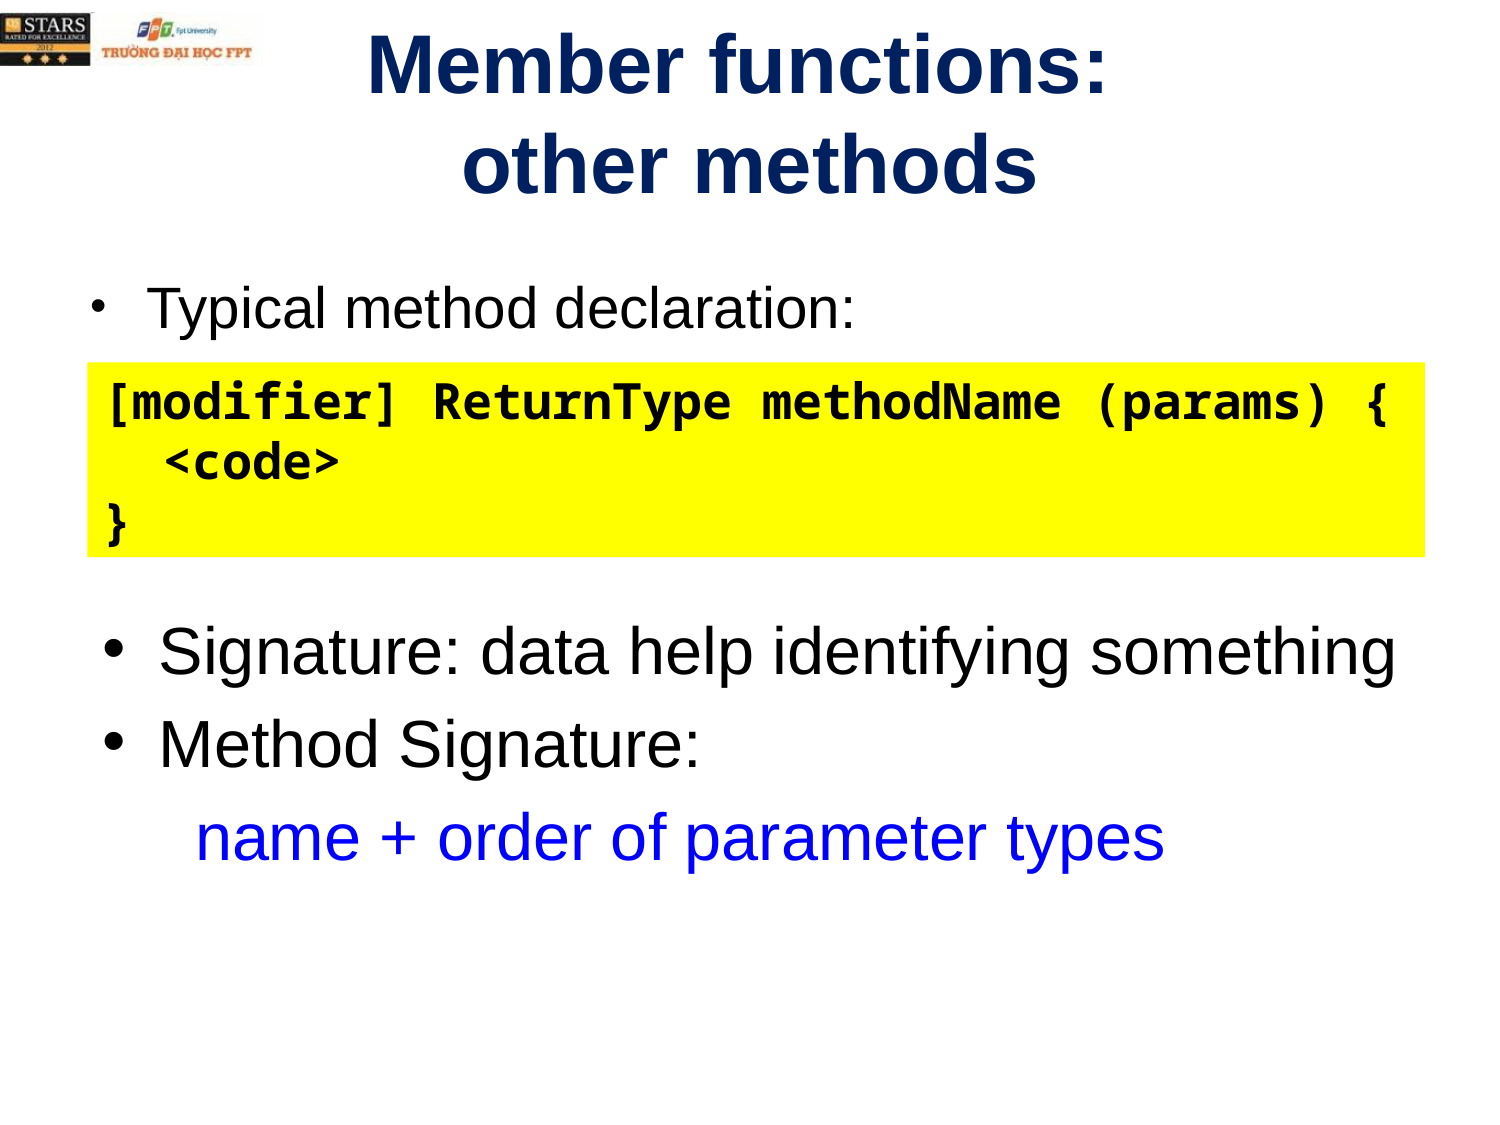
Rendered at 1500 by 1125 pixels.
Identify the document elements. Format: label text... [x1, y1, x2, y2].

text_box Signature: data help identifying something Method Signature: name + order of parameter types [87, 599, 1438, 988]
title Member functions: other methods [75, 45, 1425, 175]
list Typical method declaration: [75, 262, 1425, 575]
text_box [modifier] ReturnType methodName (params) { <code> } [87, 362, 1425, 558]
picture [0, 12, 263, 66]
